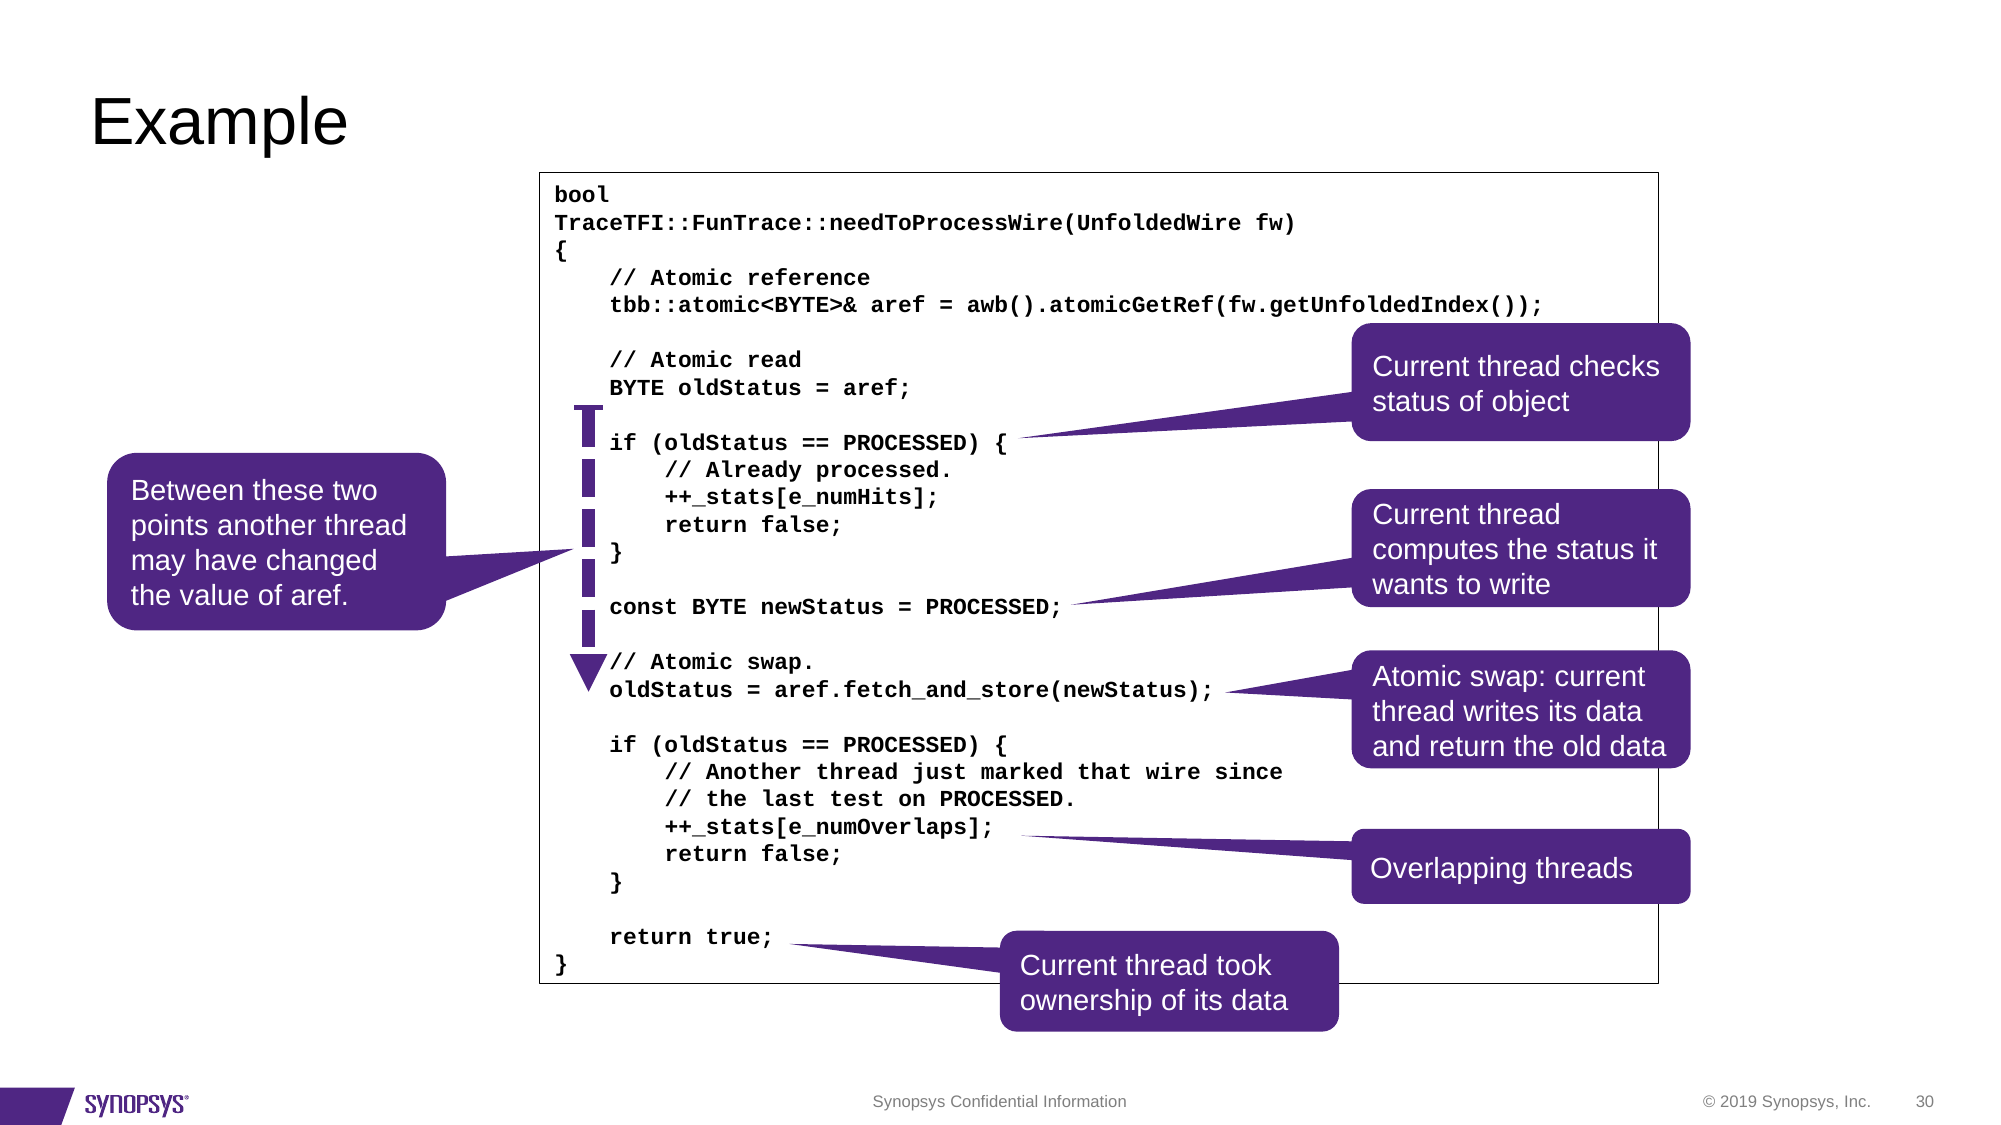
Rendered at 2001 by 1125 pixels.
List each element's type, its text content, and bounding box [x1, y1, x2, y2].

text_box Current thread checks status of object [1017, 322, 1692, 443]
text_box Current thread took ownership of its data [789, 929, 1341, 1033]
text_box Current thread computes the status it wants to write [1070, 488, 1692, 609]
text_box Atomic swap: current thread writes its data and return the old data [1225, 649, 1692, 770]
title Example [75, 0, 1926, 165]
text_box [107, 407, 603, 692]
text_box Overlapping threads [1021, 827, 1692, 905]
text_box bool TraceTFI::FunTrace::needToProcessWire(UnfoldedWire fw) { // Atomic reference tbb::atomic<BYTE>& aref = awb().atomicGetRef(fw.getUnfoldedIndex()); // Atomic read BYTE oldStatus = aref; if (oldStatus == PROCESSED) { // Already processed. ++_stats[e_numHits]; return false; } const BYTE newStatus = PROCESSED; // Atomic swap. oldStatus = aref.fetch_and_store(newStatus); if (oldStatus == PROCESSED) { // Another thread just marked that wire since // the last test on PROCESSED. ++_stats[e_numOverlaps]; return false; } return true; } [539, 172, 1659, 984]
